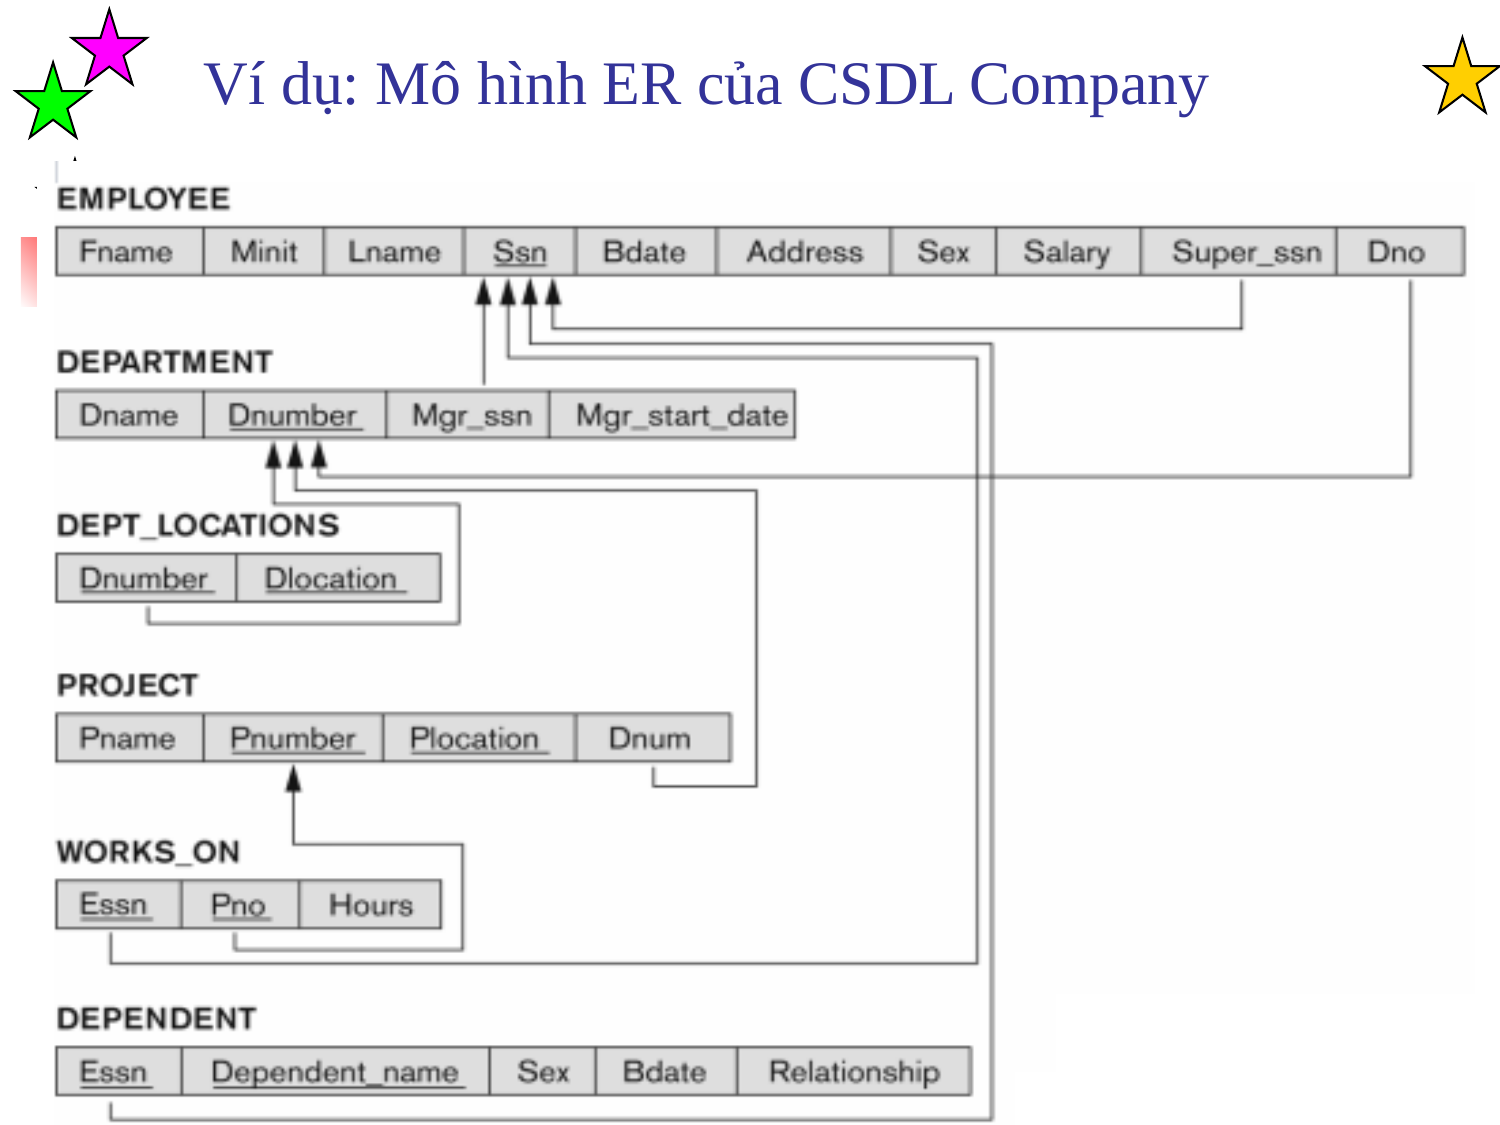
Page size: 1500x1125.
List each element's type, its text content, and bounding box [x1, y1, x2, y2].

picture [37, 160, 1476, 1125]
title Ví dụ: Mô hình ER của CSDL Company [188, 35, 1468, 125]
